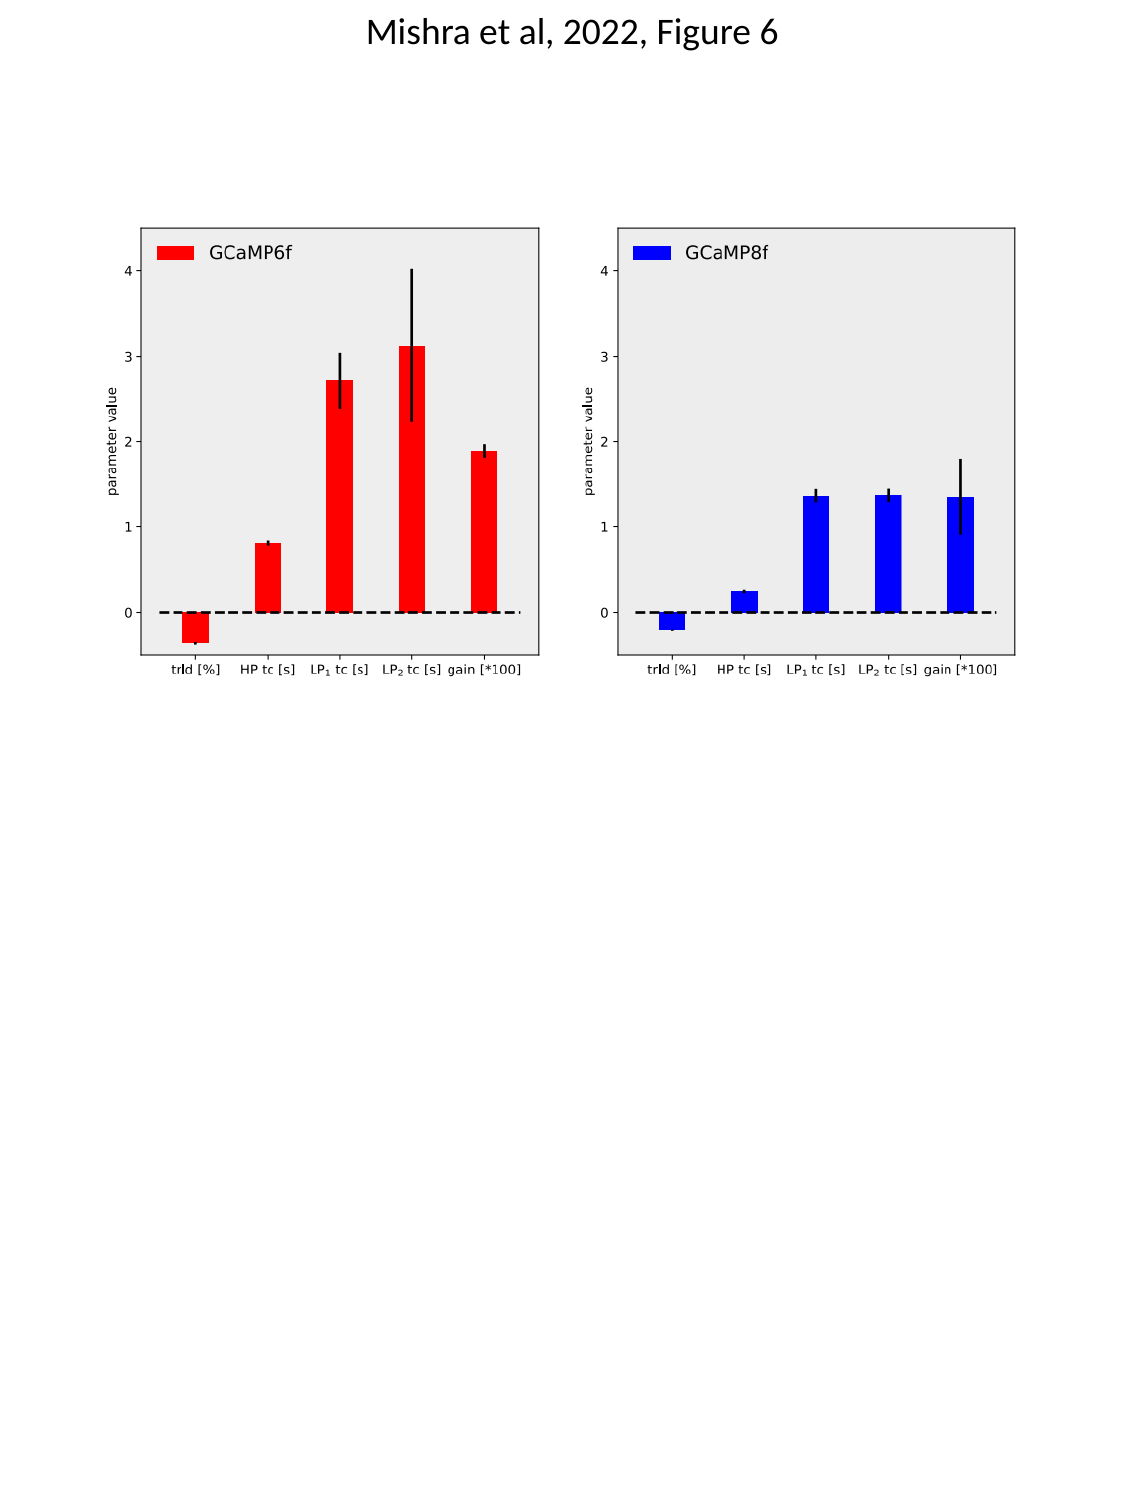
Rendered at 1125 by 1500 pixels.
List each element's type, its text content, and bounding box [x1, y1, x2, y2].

picture [0, 160, 1125, 723]
text_box Mishra et al, 2022, Figure 6 [351, 0, 794, 60]
